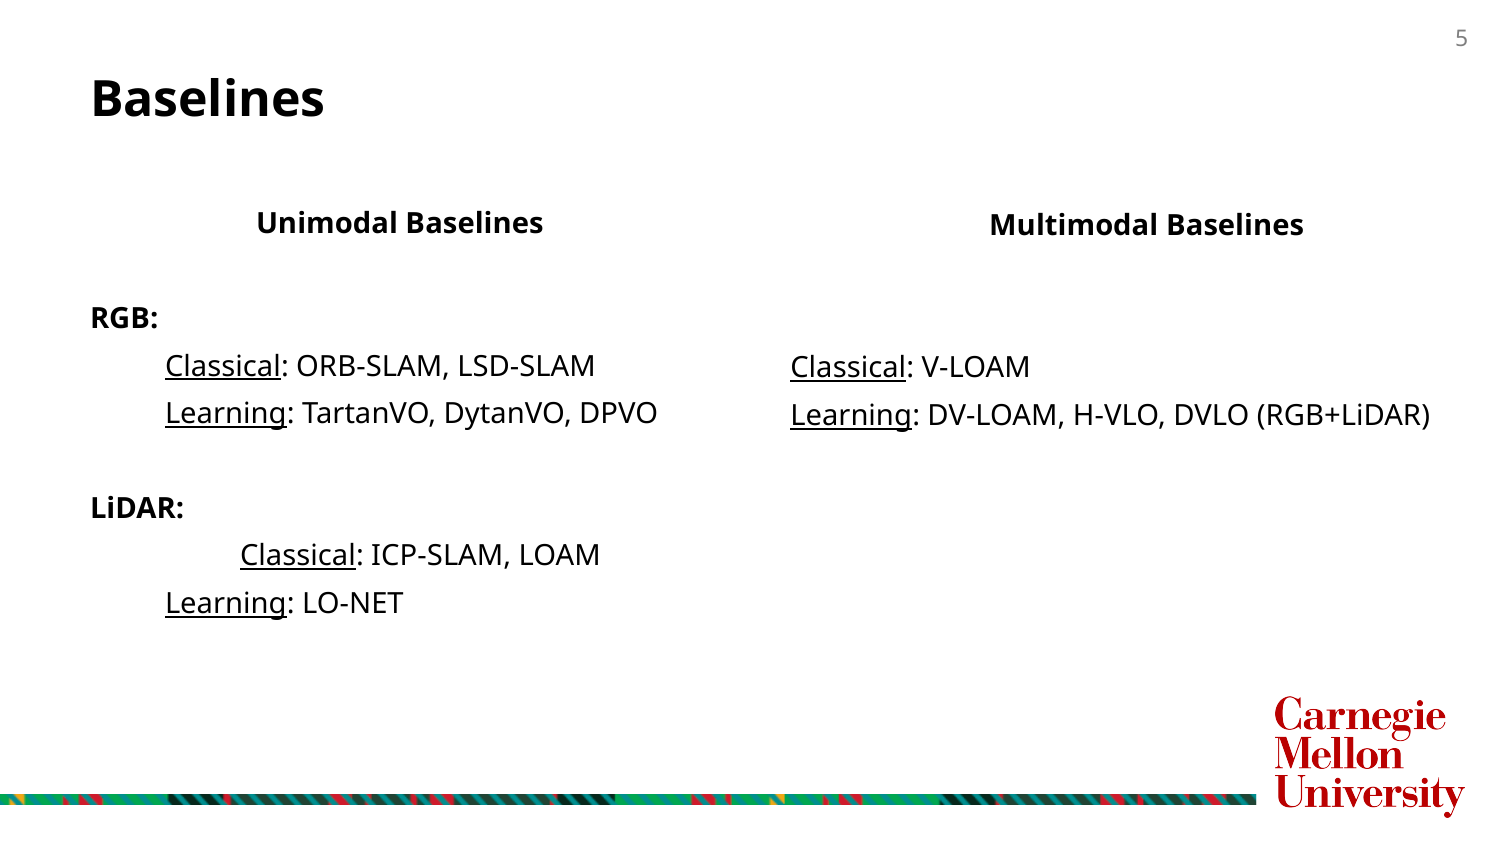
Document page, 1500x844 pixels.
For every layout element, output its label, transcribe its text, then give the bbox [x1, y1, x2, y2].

picture [0, 794, 1257, 805]
title Baselines [75, 59, 1425, 160]
picture [1275, 762, 1465, 818]
list Multimodal Baselines Classical: V-LOAM Learning: DV-LOAM, H-VLO, DVLO (RGB+LiDAR) [775, 198, 1500, 762]
list Unimodal Baselines RGB: Classical: ORB-SLAM, LSD-SLAM Learning: TartanVO, DytanVO, DPVO LiDAR: Classical: ICP-SLAM, LOAM Learning: LO-NET [75, 196, 725, 760]
